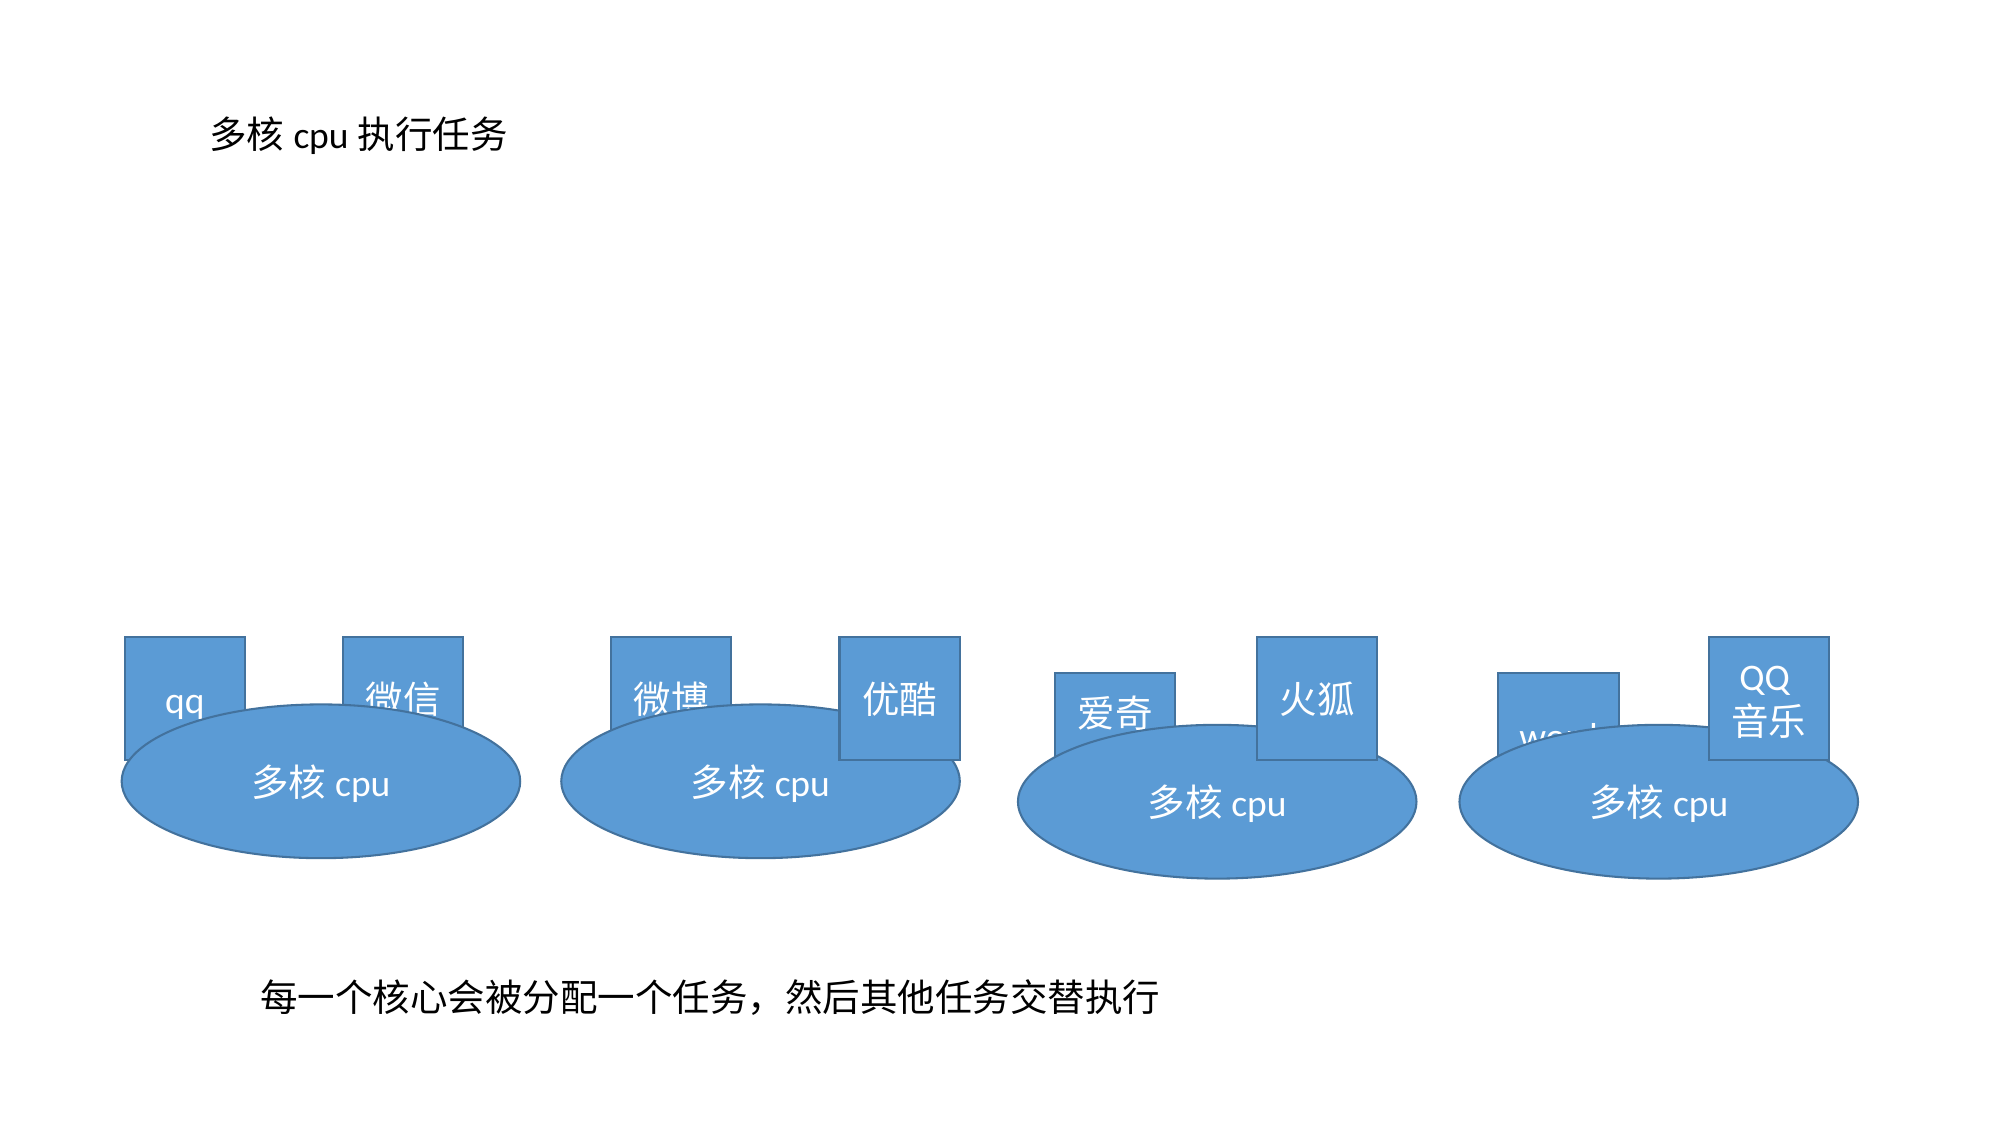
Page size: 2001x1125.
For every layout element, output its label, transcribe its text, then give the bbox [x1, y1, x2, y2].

text_box 多核cpu执行任务 [194, 103, 523, 163]
text_box 微博 [610, 636, 732, 729]
text_box qq [124, 636, 246, 761]
text_box 多核cpu [1458, 723, 1860, 880]
text_box word [1497, 672, 1620, 755]
text_box 优酷 [838, 636, 961, 761]
text_box 每一个核心会被分配一个任务，然后其他任务交替执行 [245, 966, 1175, 1026]
text_box 多核cpu [1016, 723, 1418, 880]
text_box 多核cpu [560, 703, 961, 860]
text_box QQ音乐 [1708, 636, 1830, 761]
text_box 火狐 [1256, 636, 1378, 761]
text_box 多核cpu [120, 703, 522, 860]
text_box 微信 [342, 636, 464, 726]
text_box 爱奇艺 [1054, 672, 1176, 755]
